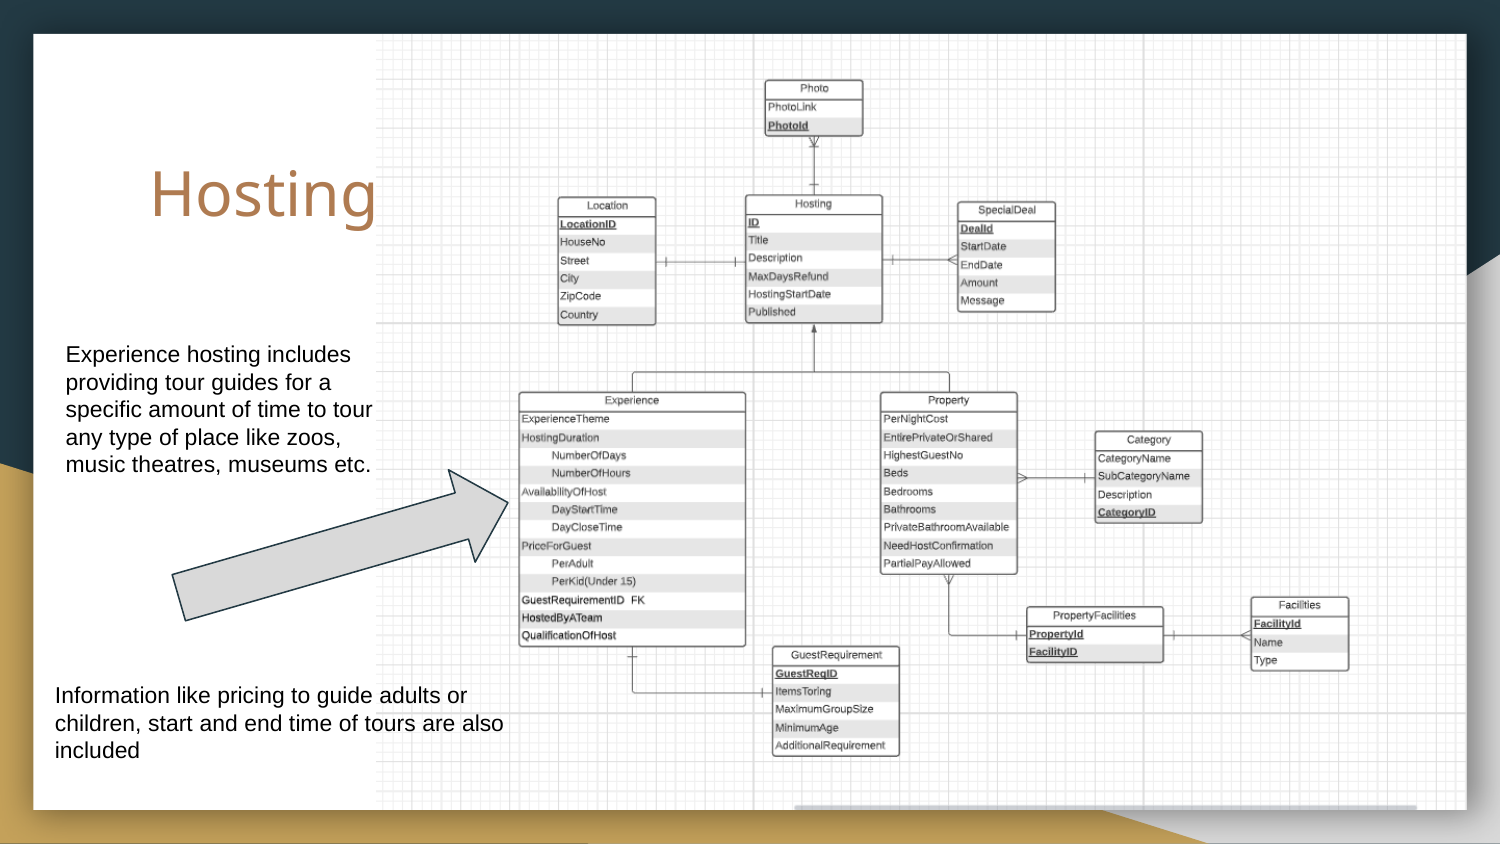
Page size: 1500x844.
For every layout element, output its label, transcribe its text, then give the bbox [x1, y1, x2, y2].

text_box [172, 517, 371, 621]
title Hosting [134, 138, 371, 296]
text_box Information like pricing to guide adults or children, start and end time of tours are also included [39, 665, 371, 778]
picture [376, 33, 1466, 810]
text_box Experience hosting includes providing tour guides for a specific amount of time to tour any type of place like zoos, music theatres, museums etc. [50, 324, 371, 493]
